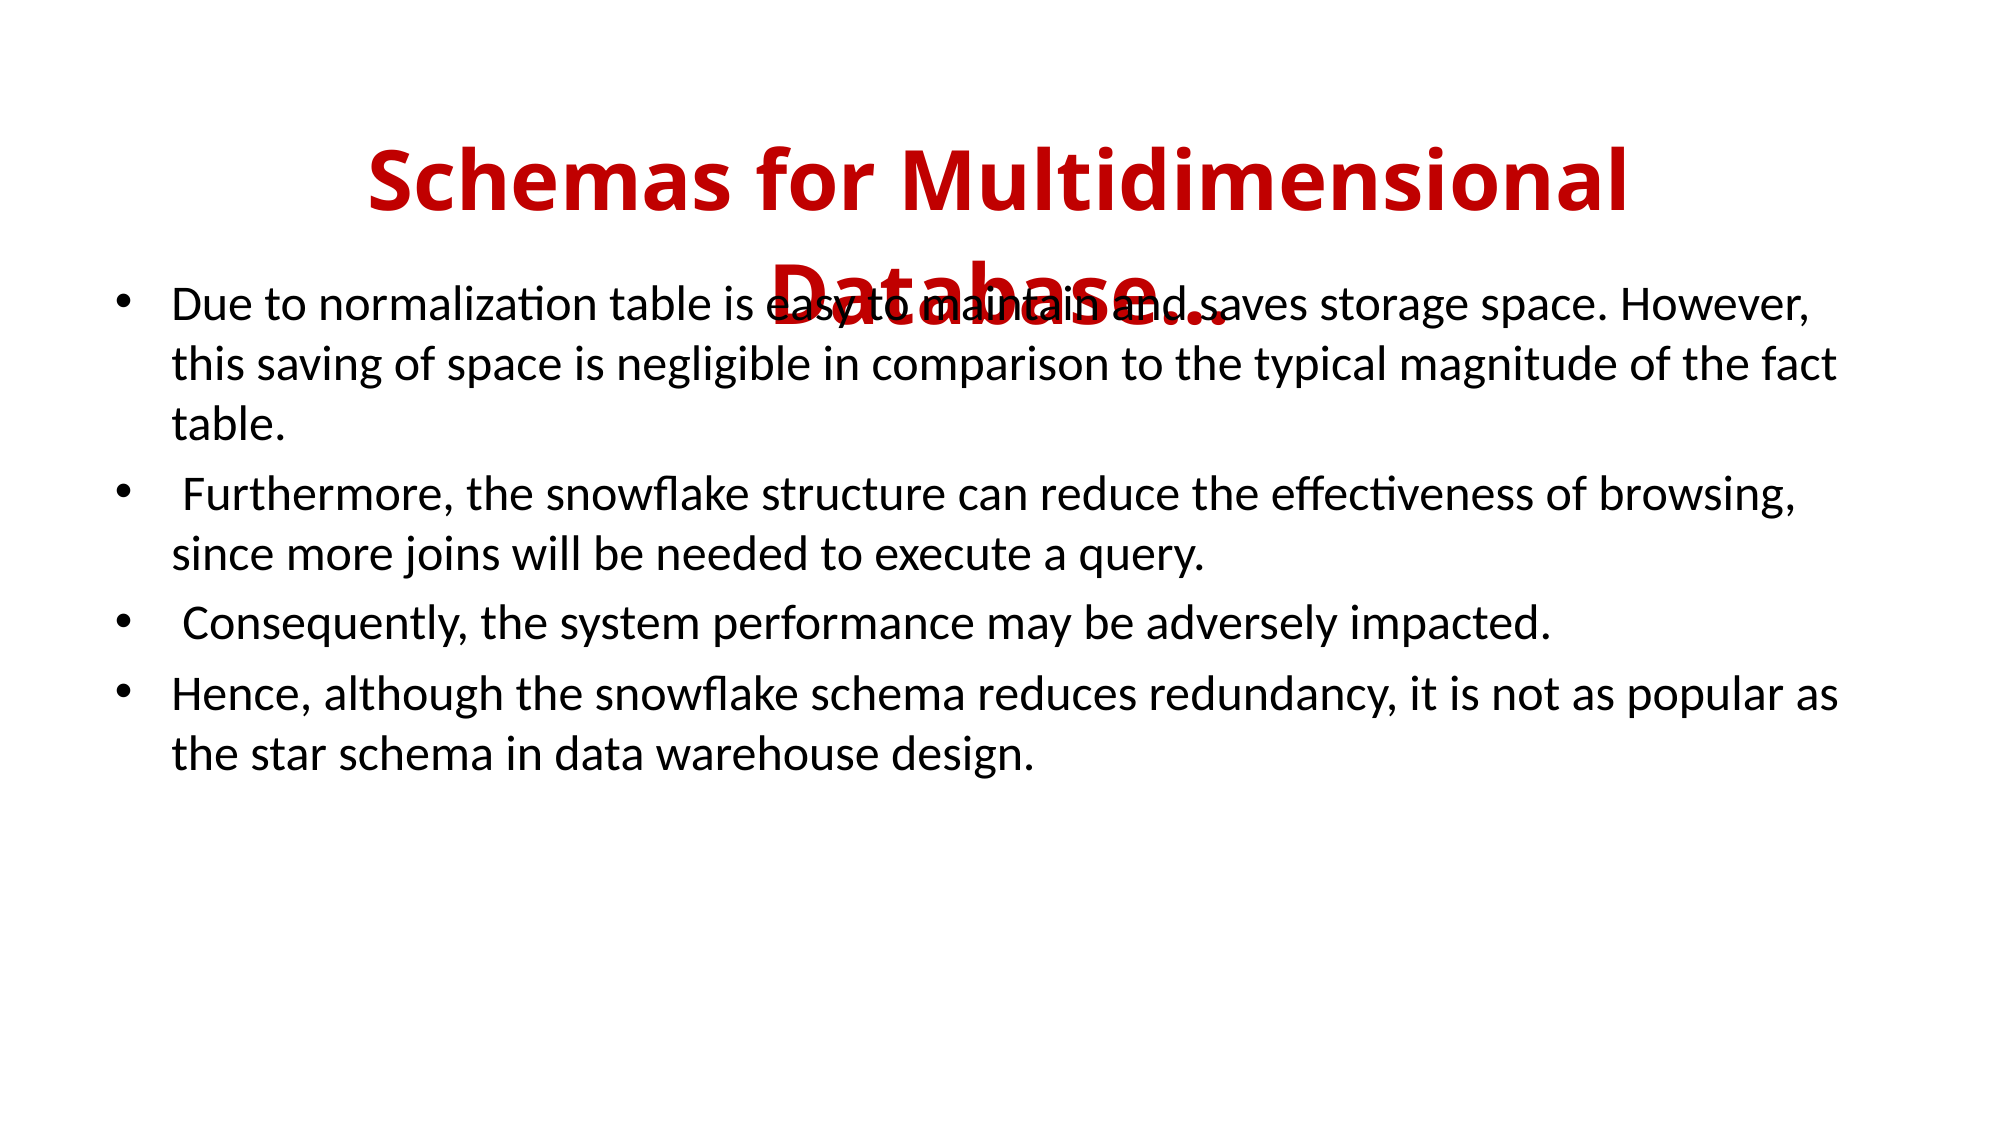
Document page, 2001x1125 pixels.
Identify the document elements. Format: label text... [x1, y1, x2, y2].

text_box Schemas for Multidimensional Database… [137, 104, 1863, 262]
list Due to normalization table is easy to maintain and saves storage space. However, this saving of space is negligible in comparison to the typical magnitude of the fact table. Furthermore, the snowflake structure can reduce the effectiveness of browsing, since more joins will be needed to execute a query. Consequently, the system performance may be adversely impacted. Hence, although the snowflake schema reduces redundancy, it is not as popular as the star schema in data warehouse design. [99, 262, 1900, 1005]
